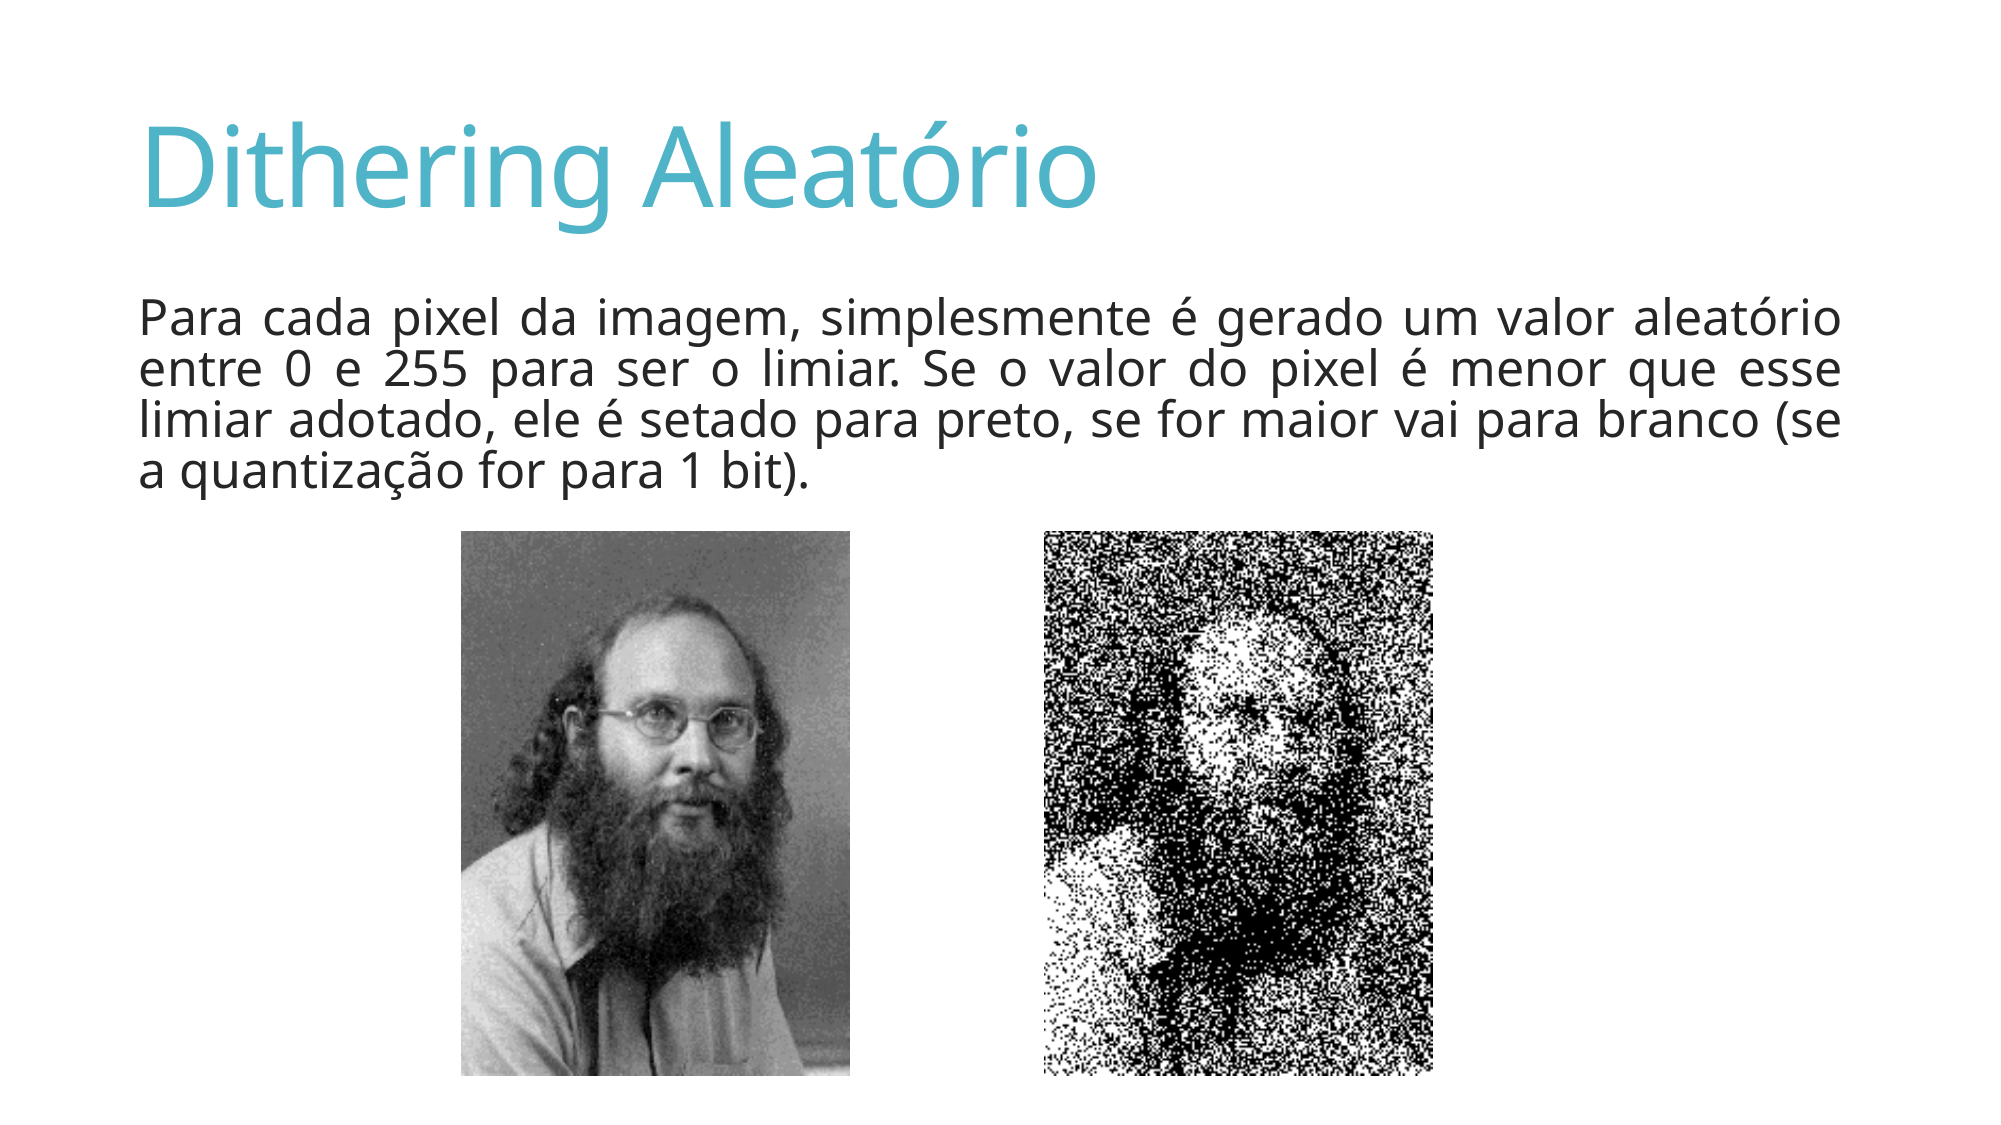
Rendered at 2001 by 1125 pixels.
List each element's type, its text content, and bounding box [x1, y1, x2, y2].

picture [461, 531, 851, 1076]
list Para cada pixel da imagem, simplesmente é gerado um valor aleatório entre 0 e 255 para ser o limiar. Se o valor do pixel é menor que esse limiar adotado, ele é setado para preto, se for maior vai para branco (se a quantização for para 1 bit). [123, 286, 1859, 1044]
title Dithering Aleatório [123, 118, 1859, 229]
picture [1044, 531, 1434, 1076]
